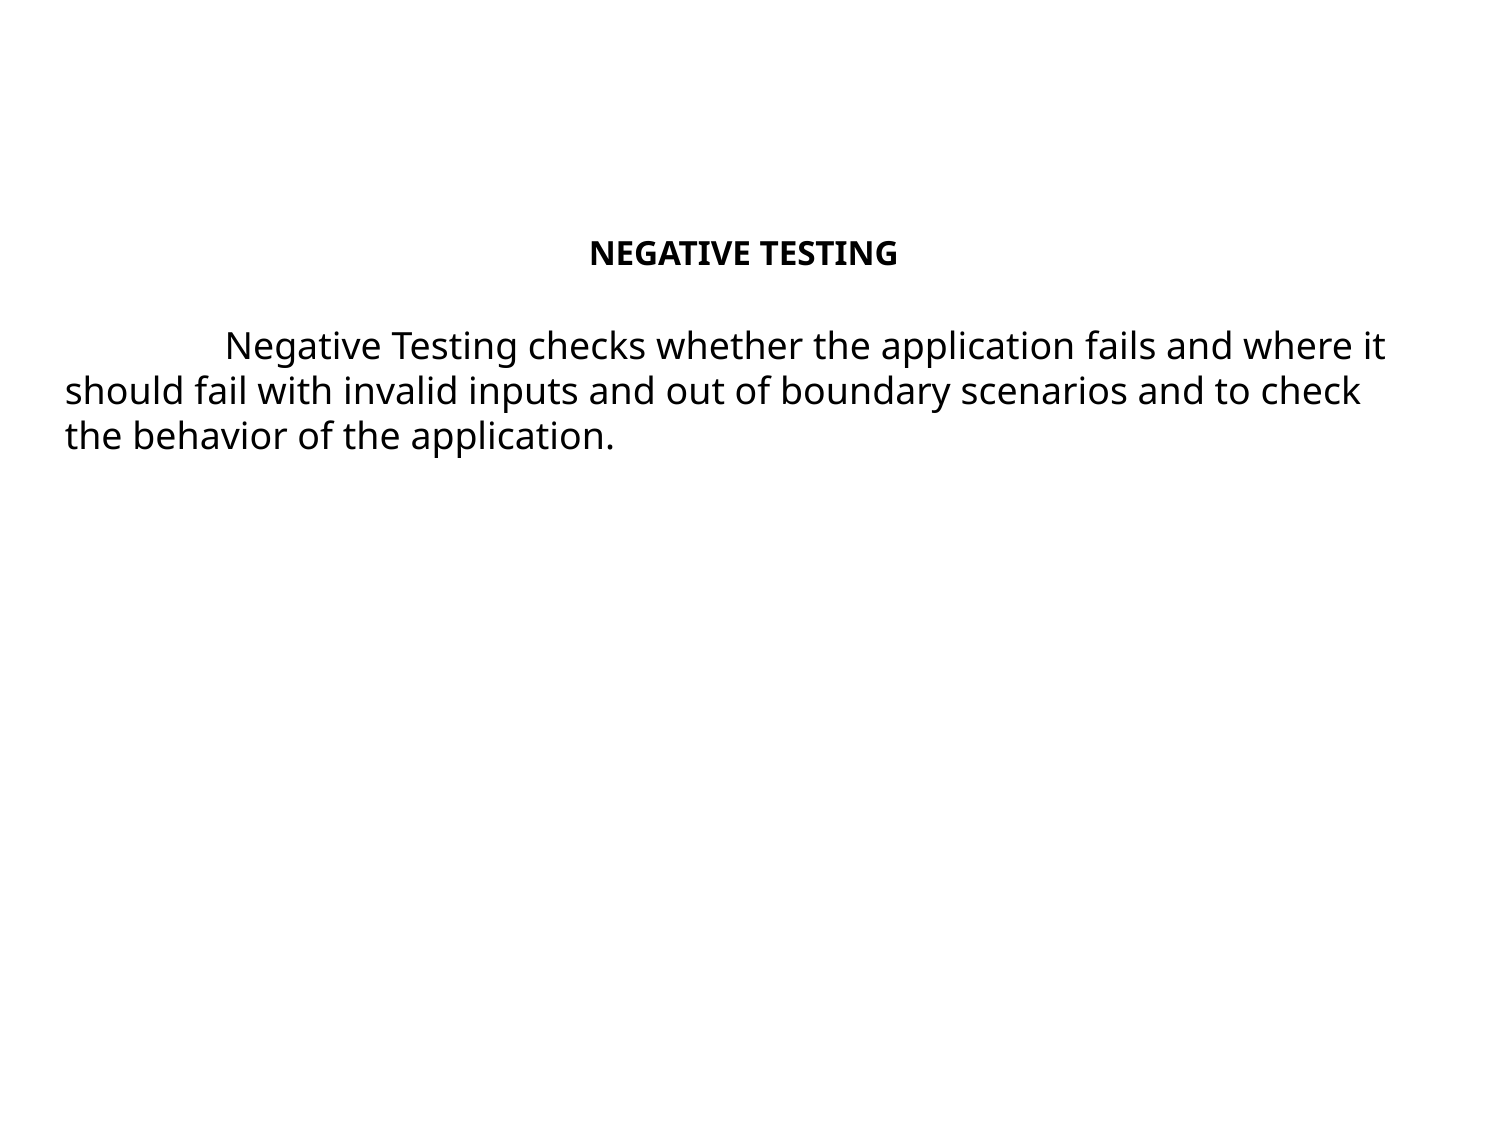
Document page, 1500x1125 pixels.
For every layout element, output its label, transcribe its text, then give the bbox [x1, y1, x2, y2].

text_box NEGATIVE TESTING Negative Testing checks whether the application fails and where it should fail with invalid inputs and out of boundary scenarios and to check the behavior of the application. [50, 224, 1438, 535]
